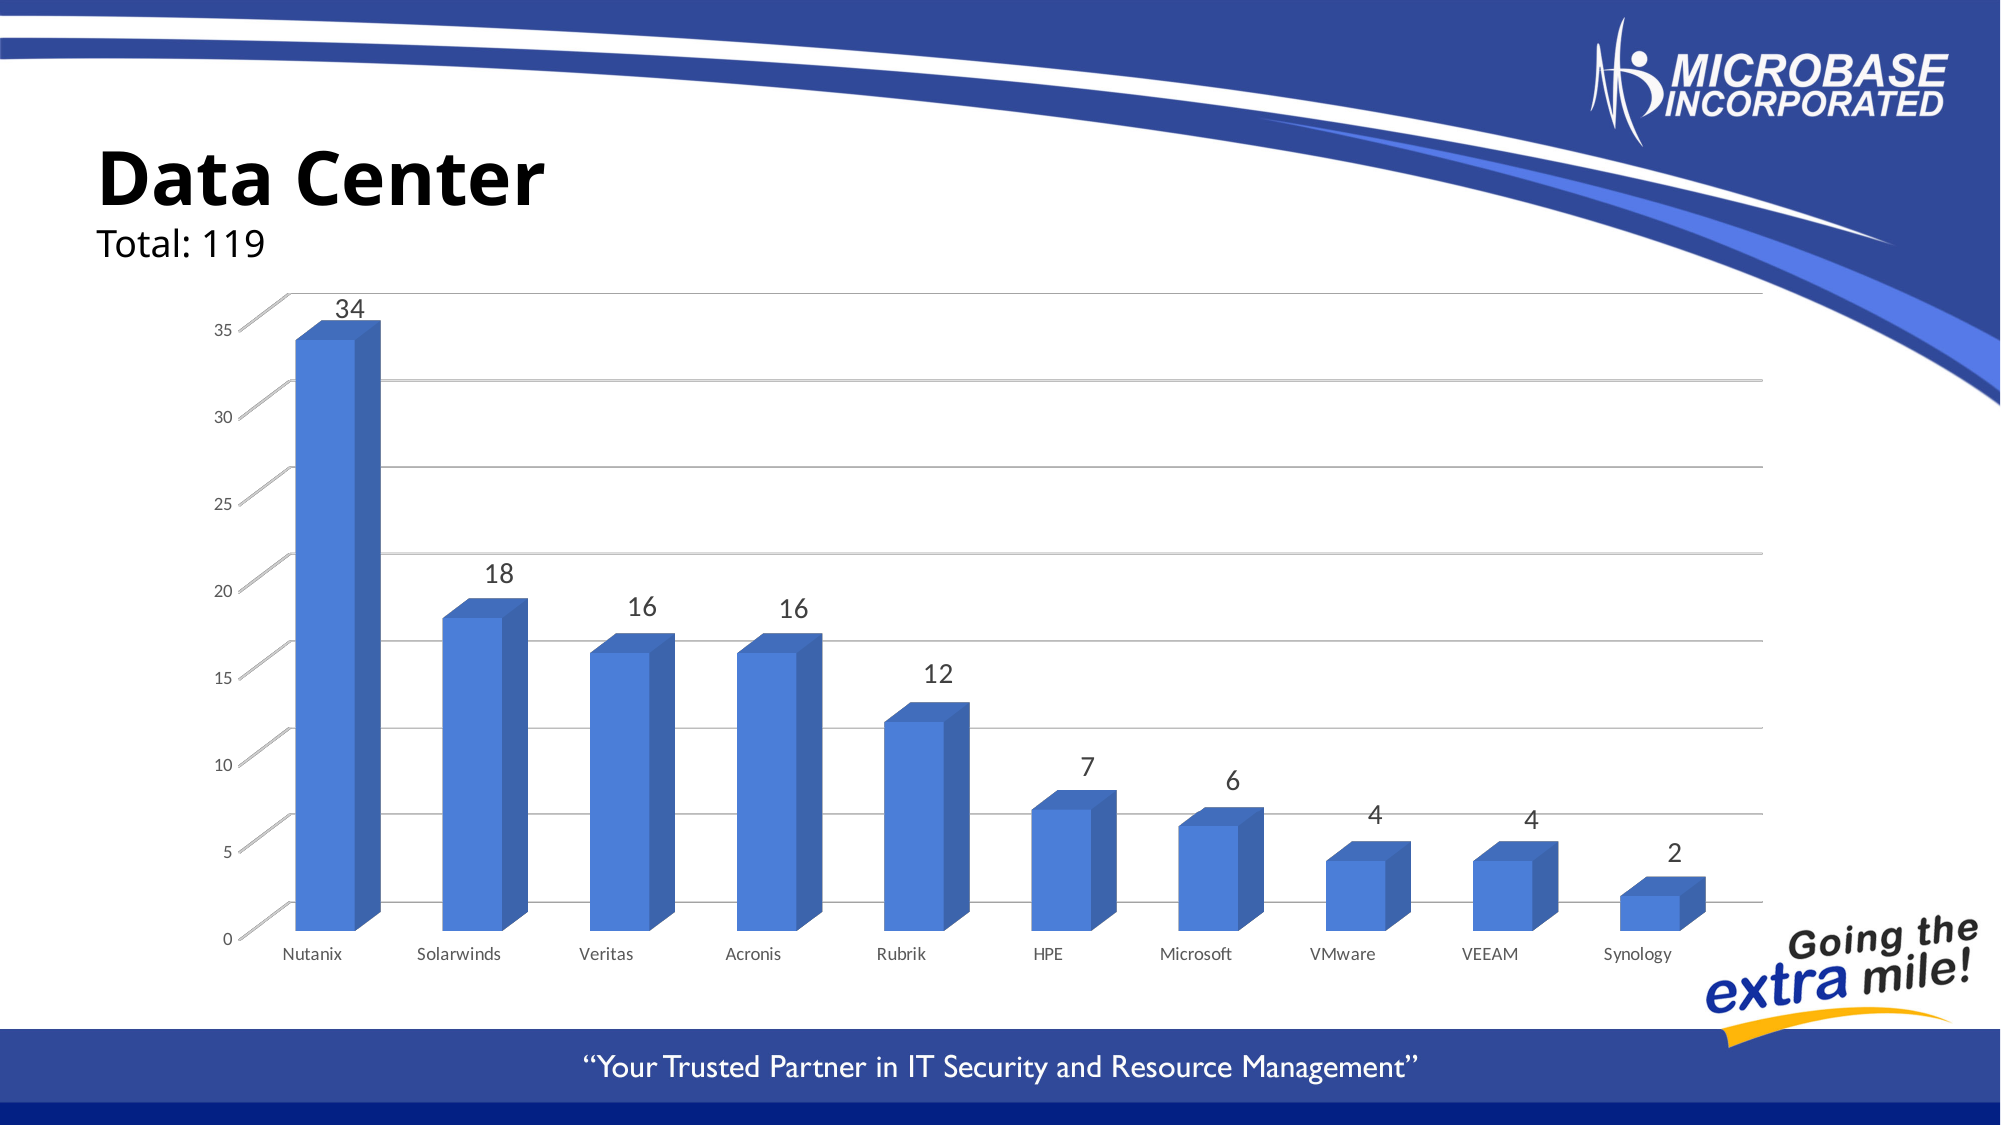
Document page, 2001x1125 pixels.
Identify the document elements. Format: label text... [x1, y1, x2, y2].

picture [0, 0, 2001, 1125]
chart [174, 279, 1802, 980]
text_box Data Center Total: 119 [81, 122, 562, 273]
